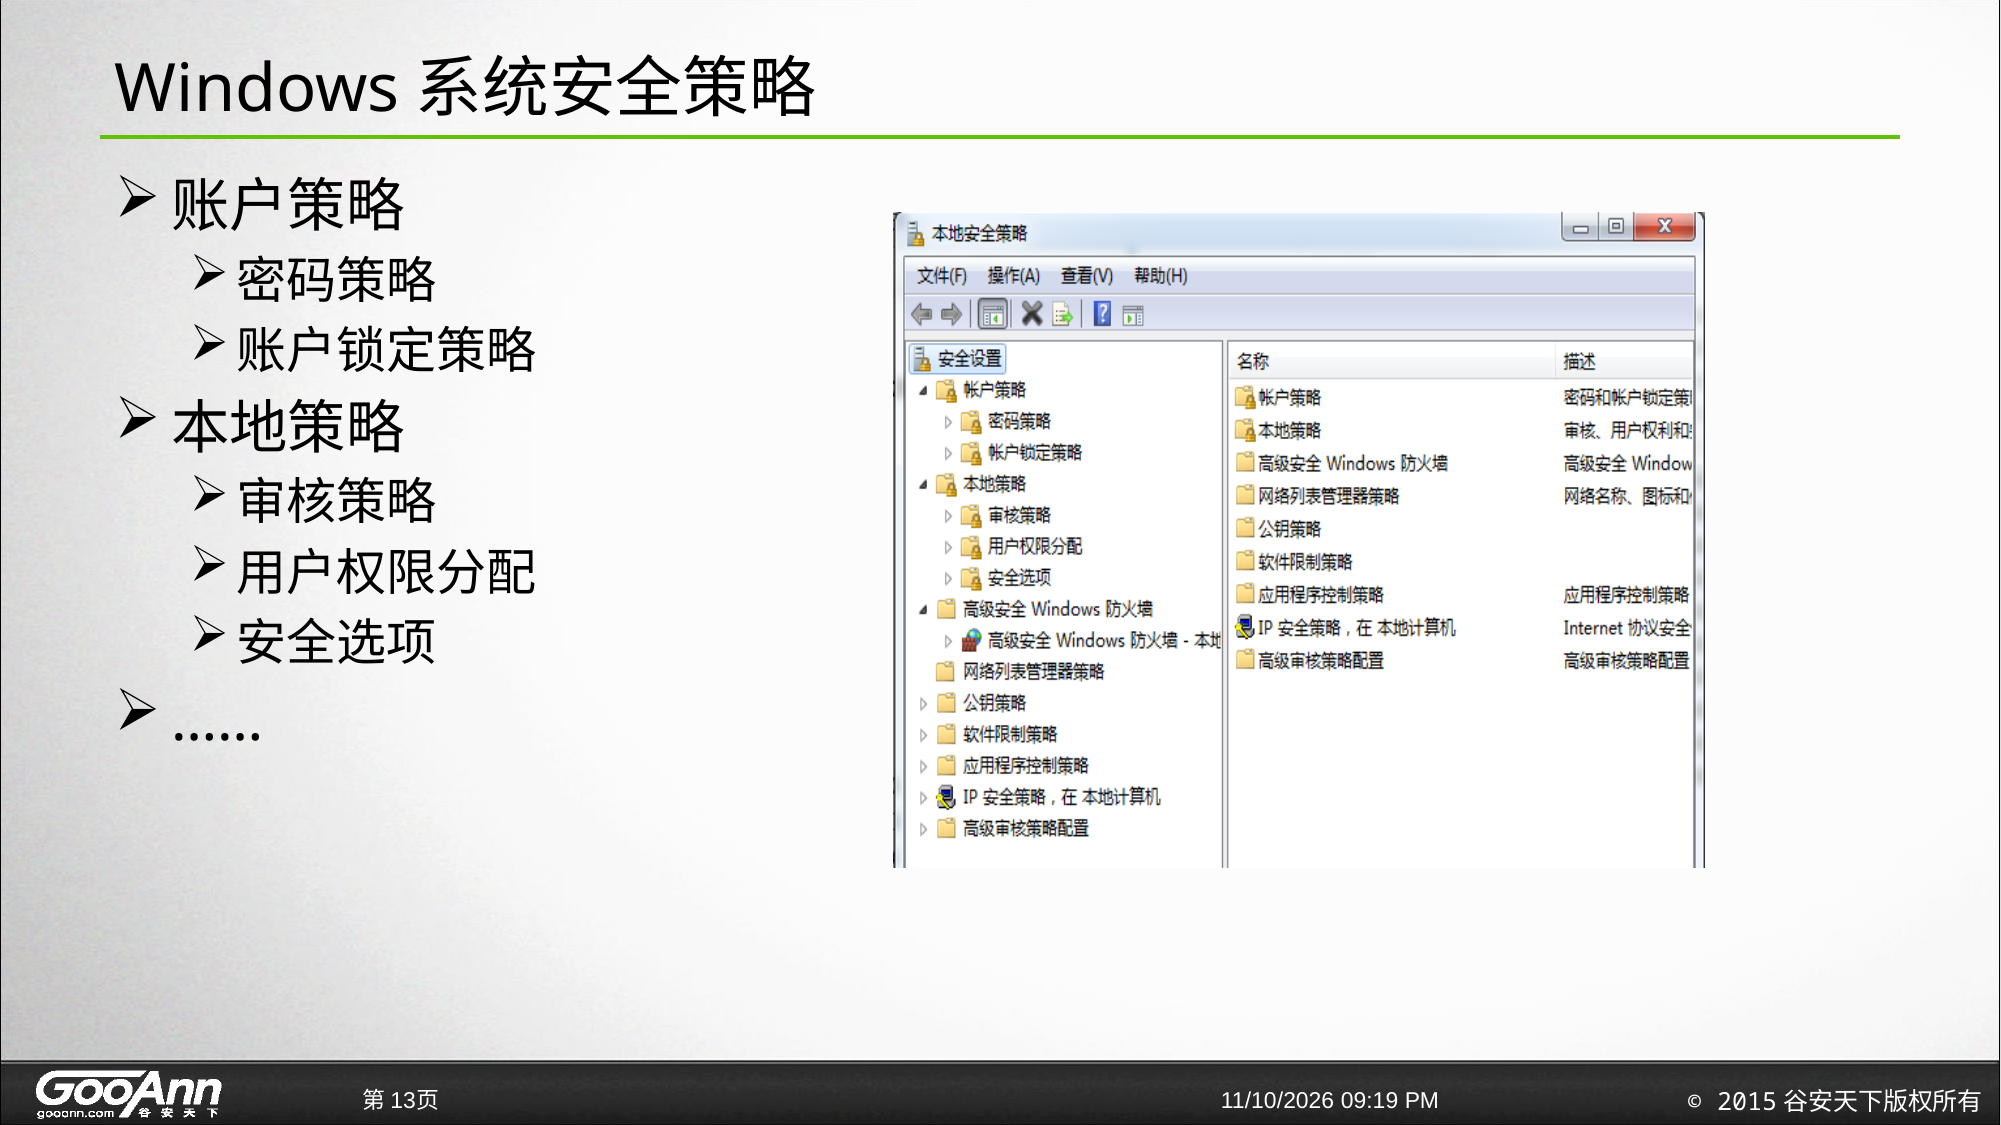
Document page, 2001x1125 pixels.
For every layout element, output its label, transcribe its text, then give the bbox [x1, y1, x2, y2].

picture [0, 0, 2001, 1125]
list 账户策略 密码策略 账户锁定策略 本地策略 审核策略 用户权限分配 安全选项 …… [99, 160, 1900, 1005]
title Windows系统安全策略 [99, 45, 1900, 126]
